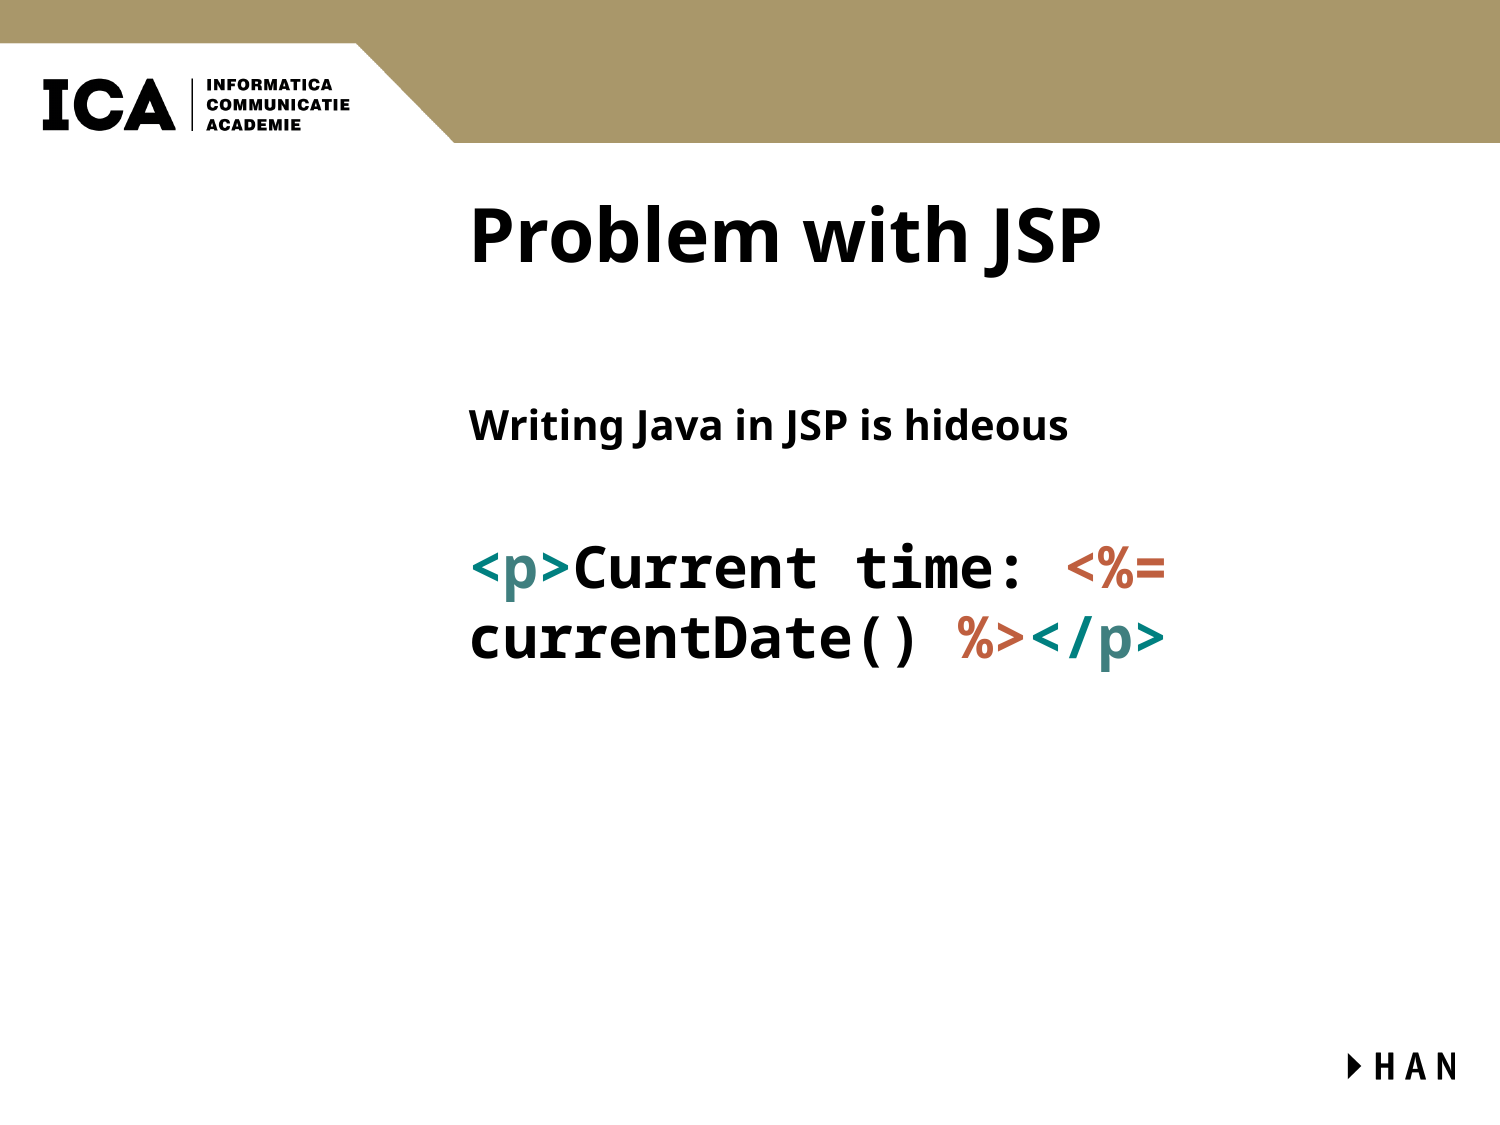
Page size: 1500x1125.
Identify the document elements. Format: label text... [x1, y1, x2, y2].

title Problem with JSP [453, 179, 1455, 287]
list Writing Java in JSP is hideous <p>Current time: <%= currentDate() %></p> [453, 391, 1455, 1040]
